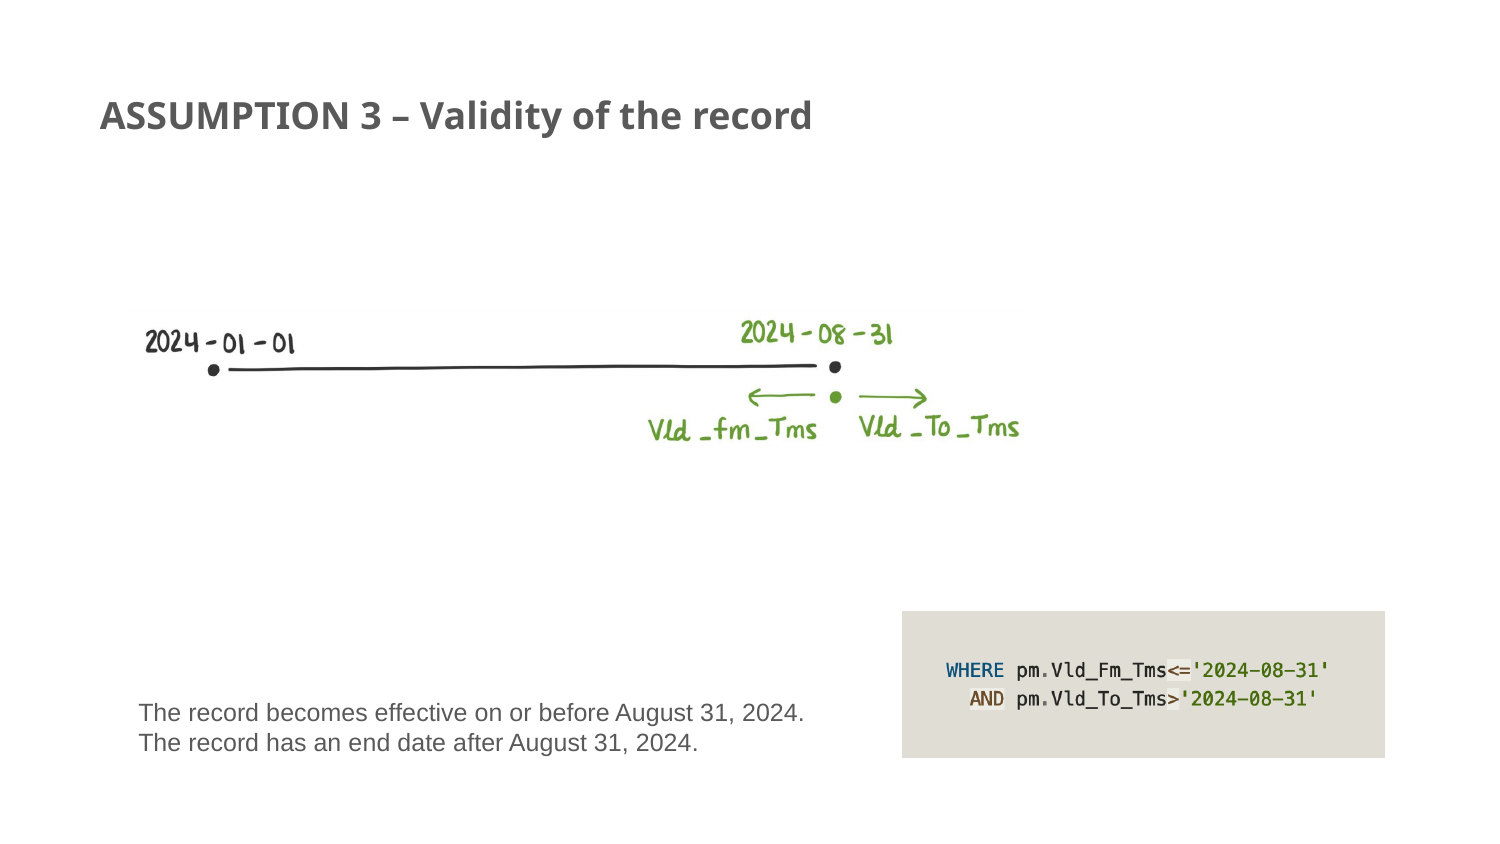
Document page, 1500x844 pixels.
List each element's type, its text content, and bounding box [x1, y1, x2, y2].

picture [901, 611, 1385, 759]
text_box The record becomes effective on or before August 31, 2024. The record has an end date after August 31, 2024. [123, 671, 861, 772]
picture [123, 306, 1031, 454]
text_box ASSUMPTION 3 – Validity of the record [84, 77, 1446, 202]
